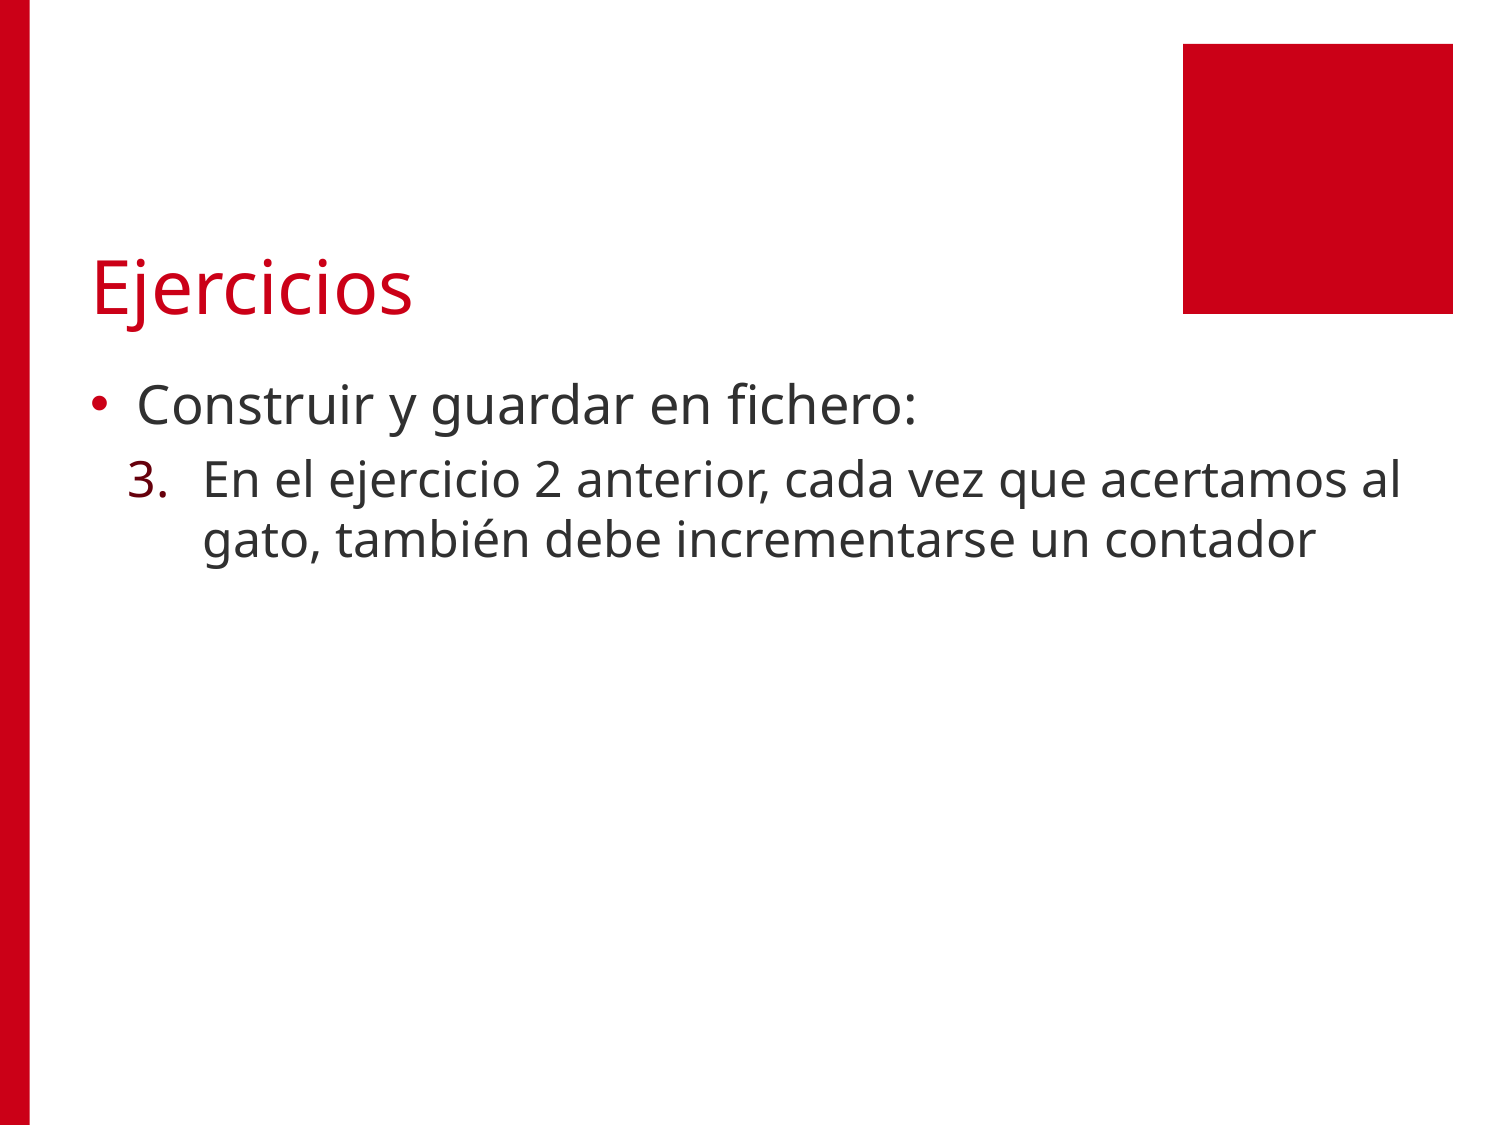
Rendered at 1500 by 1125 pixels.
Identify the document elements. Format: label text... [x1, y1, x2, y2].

title Ejercicios [75, 149, 1143, 338]
list Construir y guardar en fichero: En el ejercicio 2 anterior, cada vez que acertamos al gato, también debe incrementarse un contador [75, 362, 1434, 1031]
